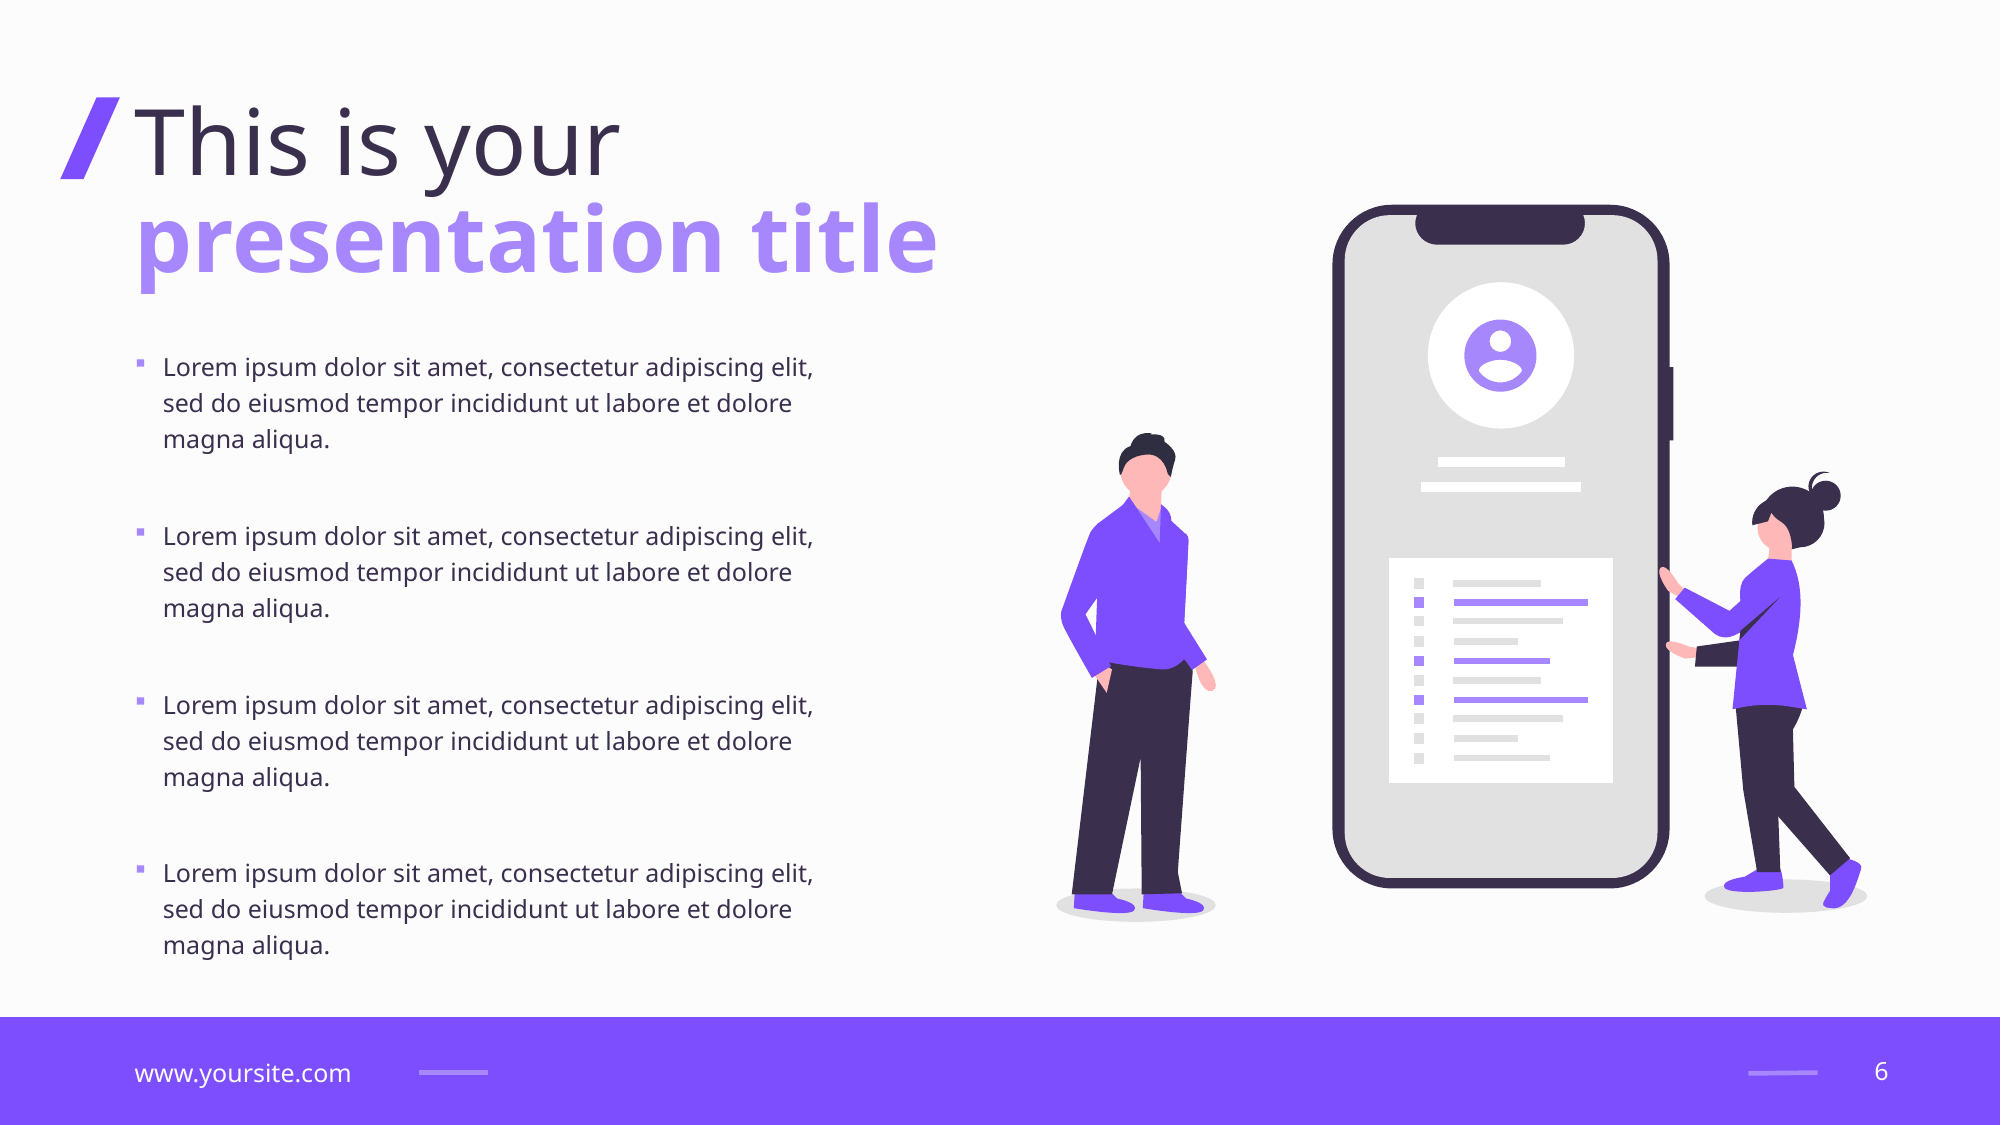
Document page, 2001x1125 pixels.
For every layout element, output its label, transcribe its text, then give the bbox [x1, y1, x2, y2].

text_box [60, 97, 120, 180]
text_box presentation title [120, 173, 1012, 299]
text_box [1056, 204, 1868, 922]
text_box Lorem ipsum dolor sit amet, consectetur adipiscing elit, sed do eiusmod tempor incididunt ut labore et dolore magna aliqua. Lorem ipsum dolor sit amet, consectetur adipiscing elit, sed do eiusmod tempor incididunt ut labore et dolore magna aliqua. Lorem ipsum dolor sit amet, consectetur adipiscing elit, sed do eiusmod tempor incididunt ut labore et dolore magna aliqua. Lorem ipsum dolor sit amet, consectetur adipiscing elit, sed do eiusmod tempor incididunt ut labore et dolore magna aliqua. [120, 338, 844, 968]
text_box This is your [120, 76, 1361, 202]
